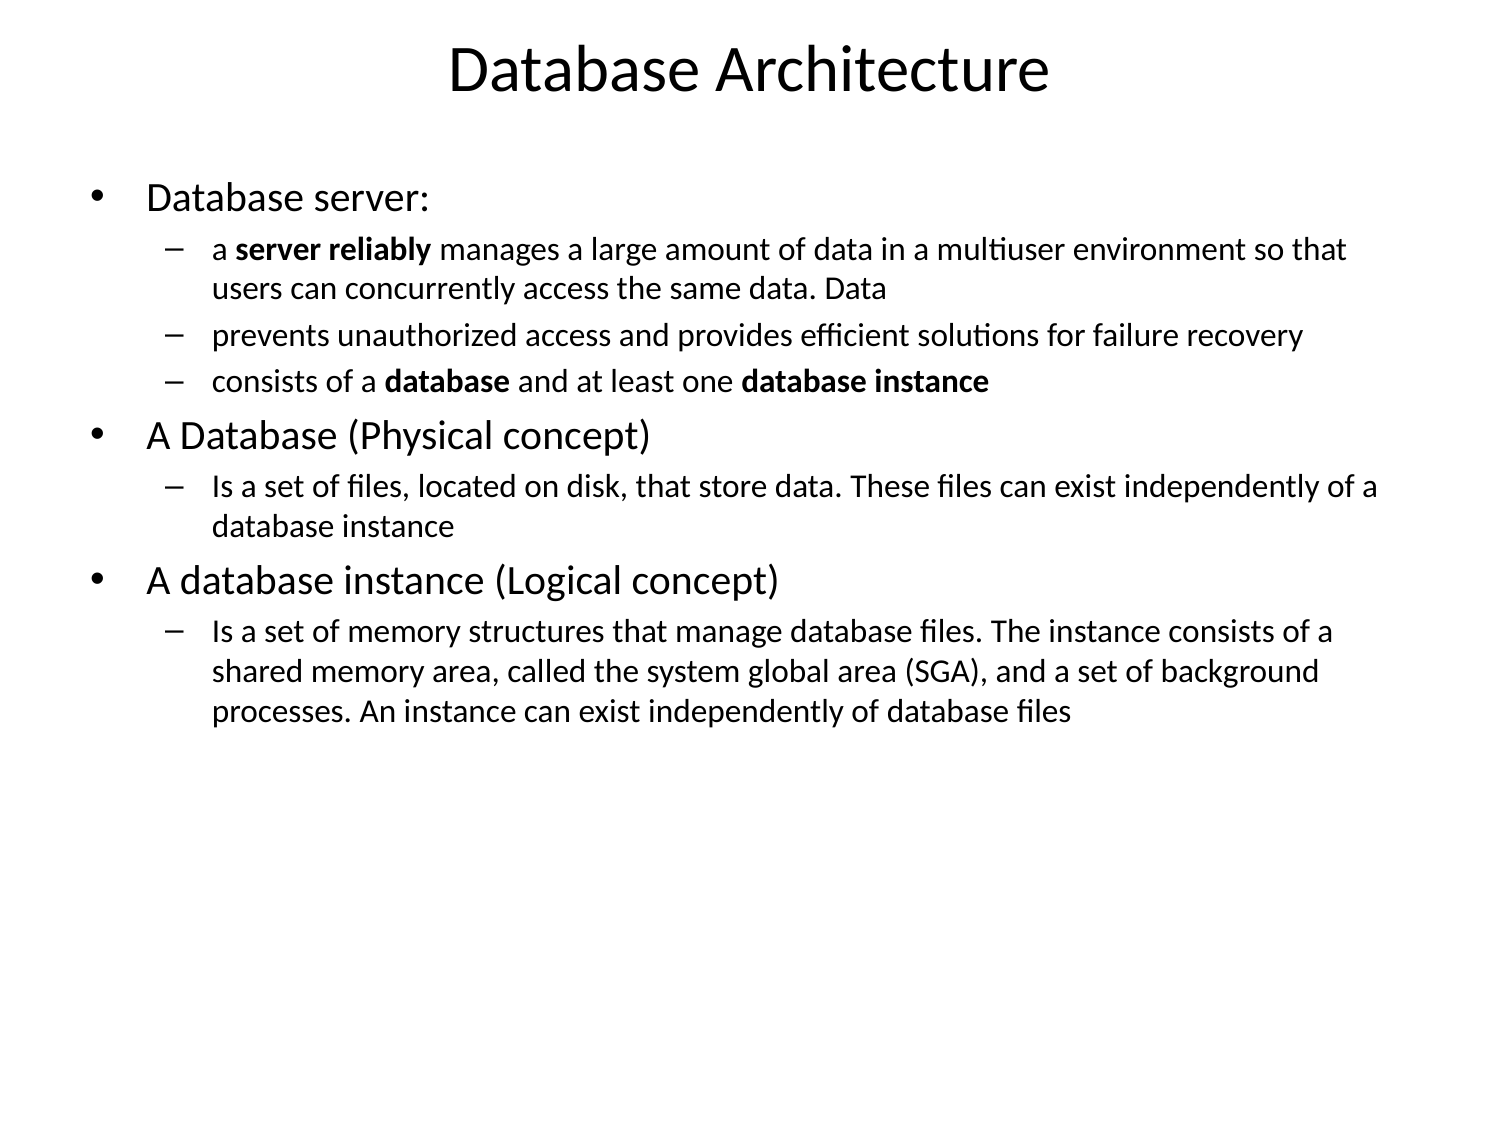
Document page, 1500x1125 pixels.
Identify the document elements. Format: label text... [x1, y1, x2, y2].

title Database Architecture [75, 0, 1425, 130]
list Database server: a server reliably manages a large amount of data in a multiuser environment so that users can concurrently access the same data. Data prevents unauthorized access and provides efficient solutions for failure recovery consists of a database and at least one database instance A Database (Physical concept) Is a set of files, located on disk, that store data. These files can exist independently of a database instance A database instance (Logical concept) Is a set of memory structures that manage database files. The instance consists of a shared memory area, called the system global area (SGA), and a set of background processes. An instance can exist independently of database files [75, 162, 1425, 1005]
